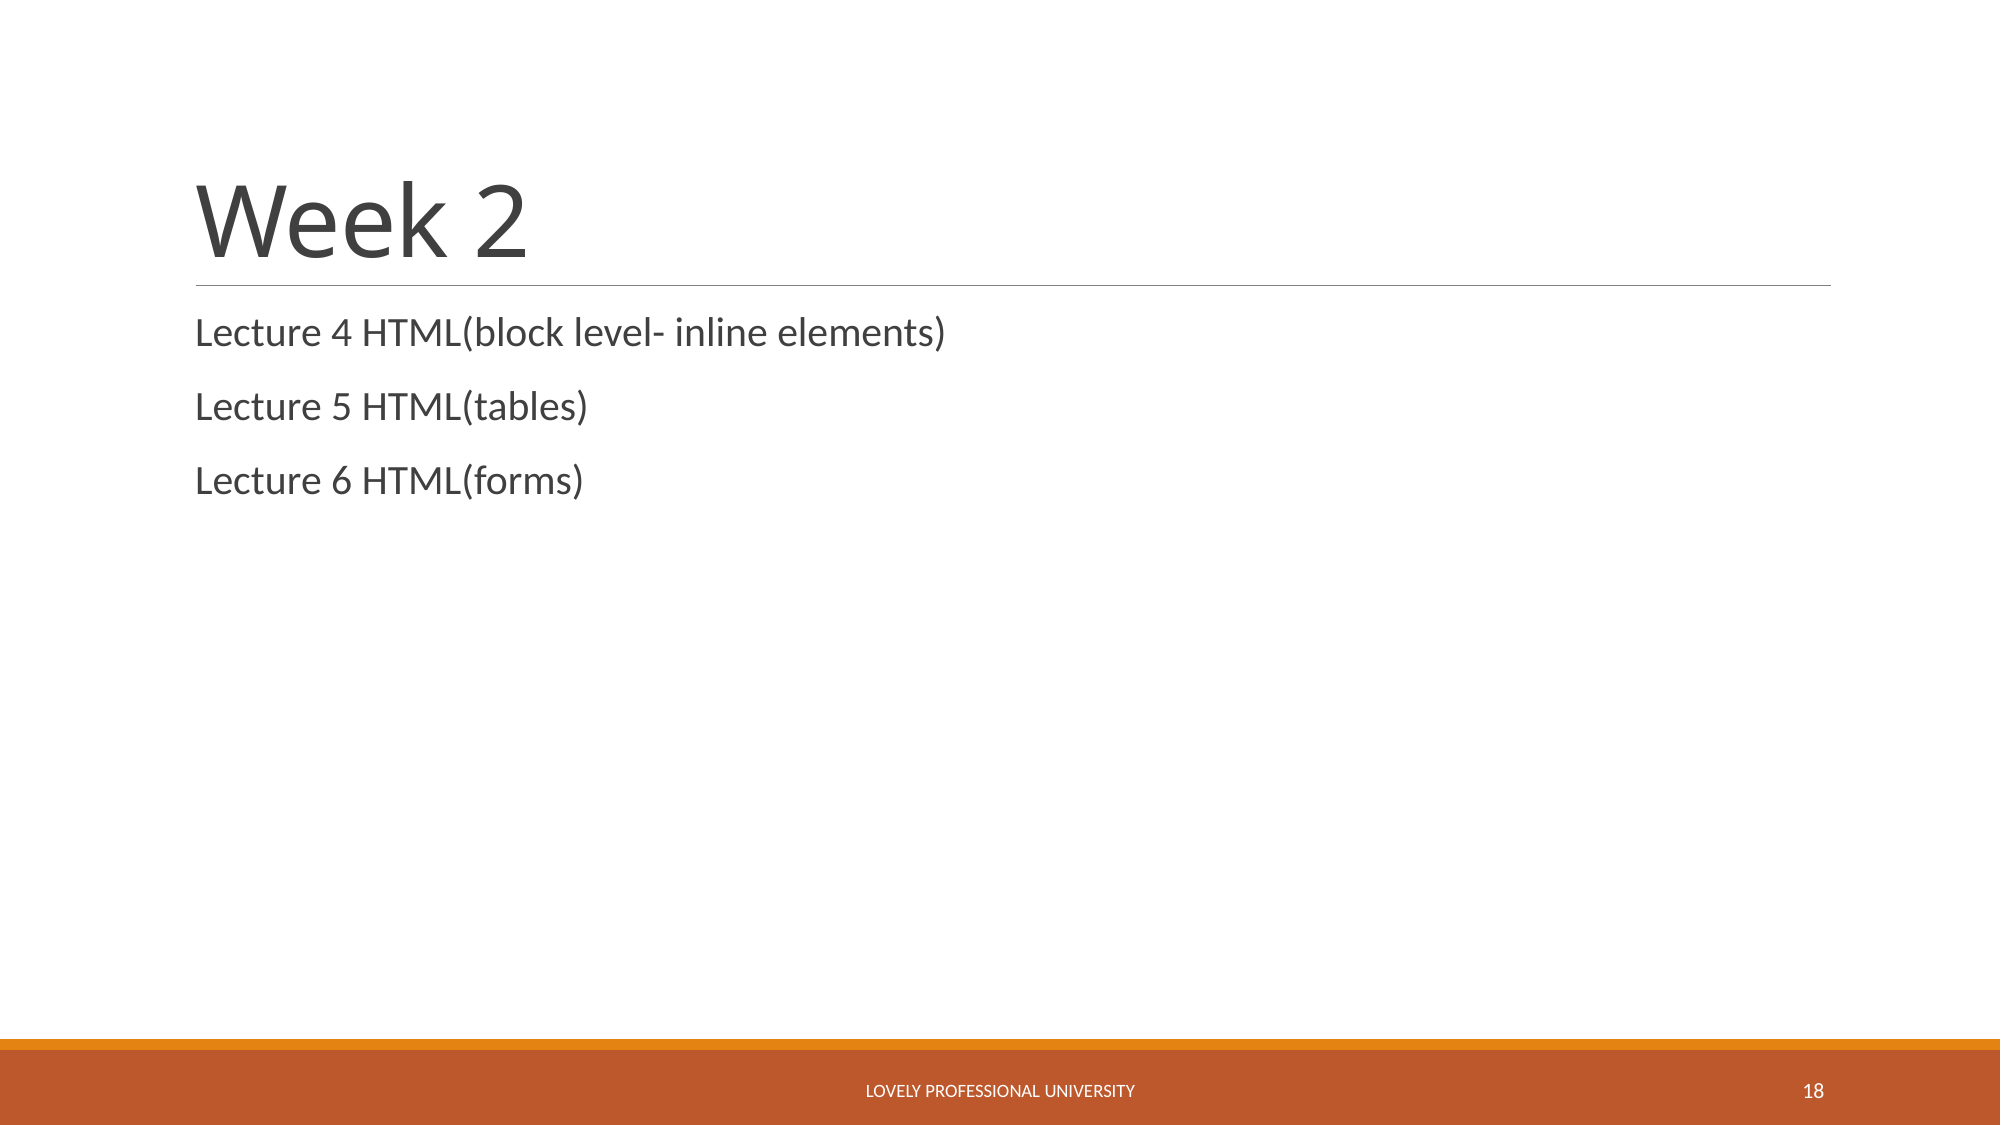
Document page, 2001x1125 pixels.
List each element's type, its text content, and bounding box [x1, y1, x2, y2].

title Week 2 [180, 47, 1830, 285]
slide_number 18 [1624, 1059, 1840, 1120]
list Lecture 4 HTML(block level- inline elements) Lecture 5 HTML(tables) Lecture 6 HTML(forms) [180, 302, 1830, 963]
footer Lovely Professional University [604, 1059, 1396, 1120]
